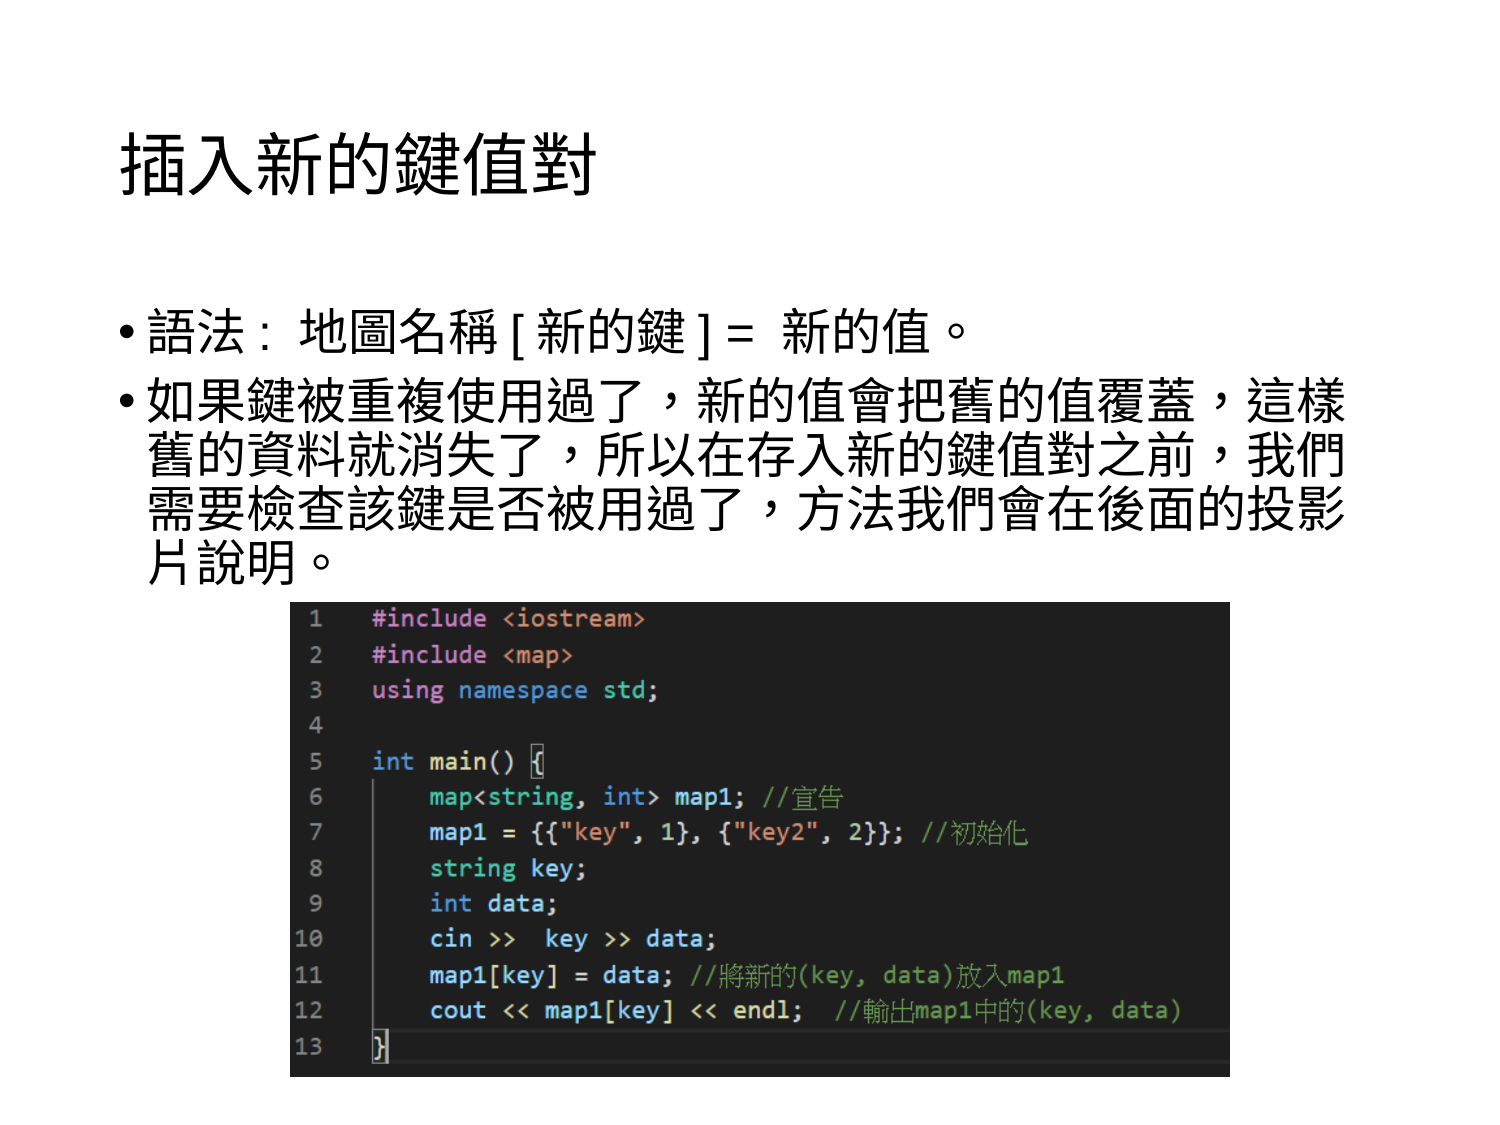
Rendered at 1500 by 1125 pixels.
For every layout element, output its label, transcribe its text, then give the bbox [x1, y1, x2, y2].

title 插入新的鍵值對 [103, 59, 1397, 278]
picture [290, 602, 1230, 1077]
list 語法: 地圖名稱[新的鍵] = 新的值。 如果鍵被重複使用過了，新的值會把舊的值覆蓋，這樣舊的資料就消失了，所以在存入新的鍵值對之前，我們需要檢查該鍵是否被用過了，方法我們會在後面的投影片說明。 [103, 299, 1397, 1014]
